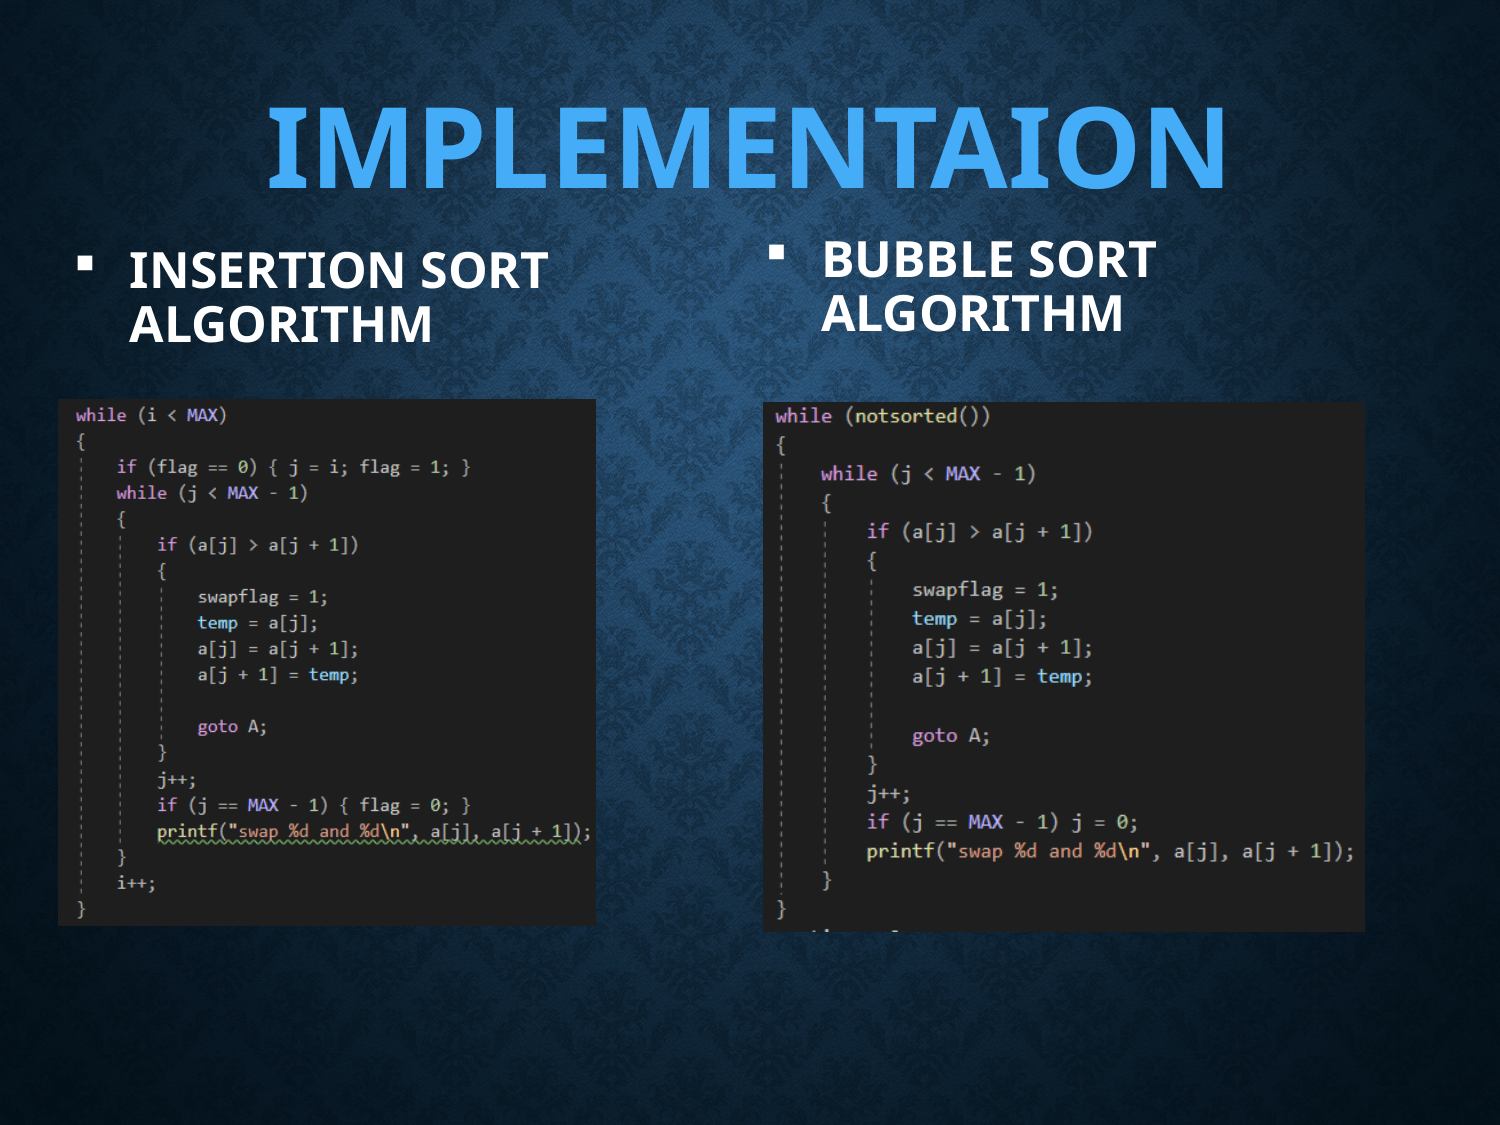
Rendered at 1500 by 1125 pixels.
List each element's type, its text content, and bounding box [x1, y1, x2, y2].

text_box Insertion Sort Algorithm [58, 259, 613, 340]
picture [58, 399, 597, 926]
text_box BubBle Sort Algorithm [749, 248, 1304, 329]
picture [762, 402, 1366, 932]
text_box IMPLEMENTAION [133, 44, 1367, 260]
